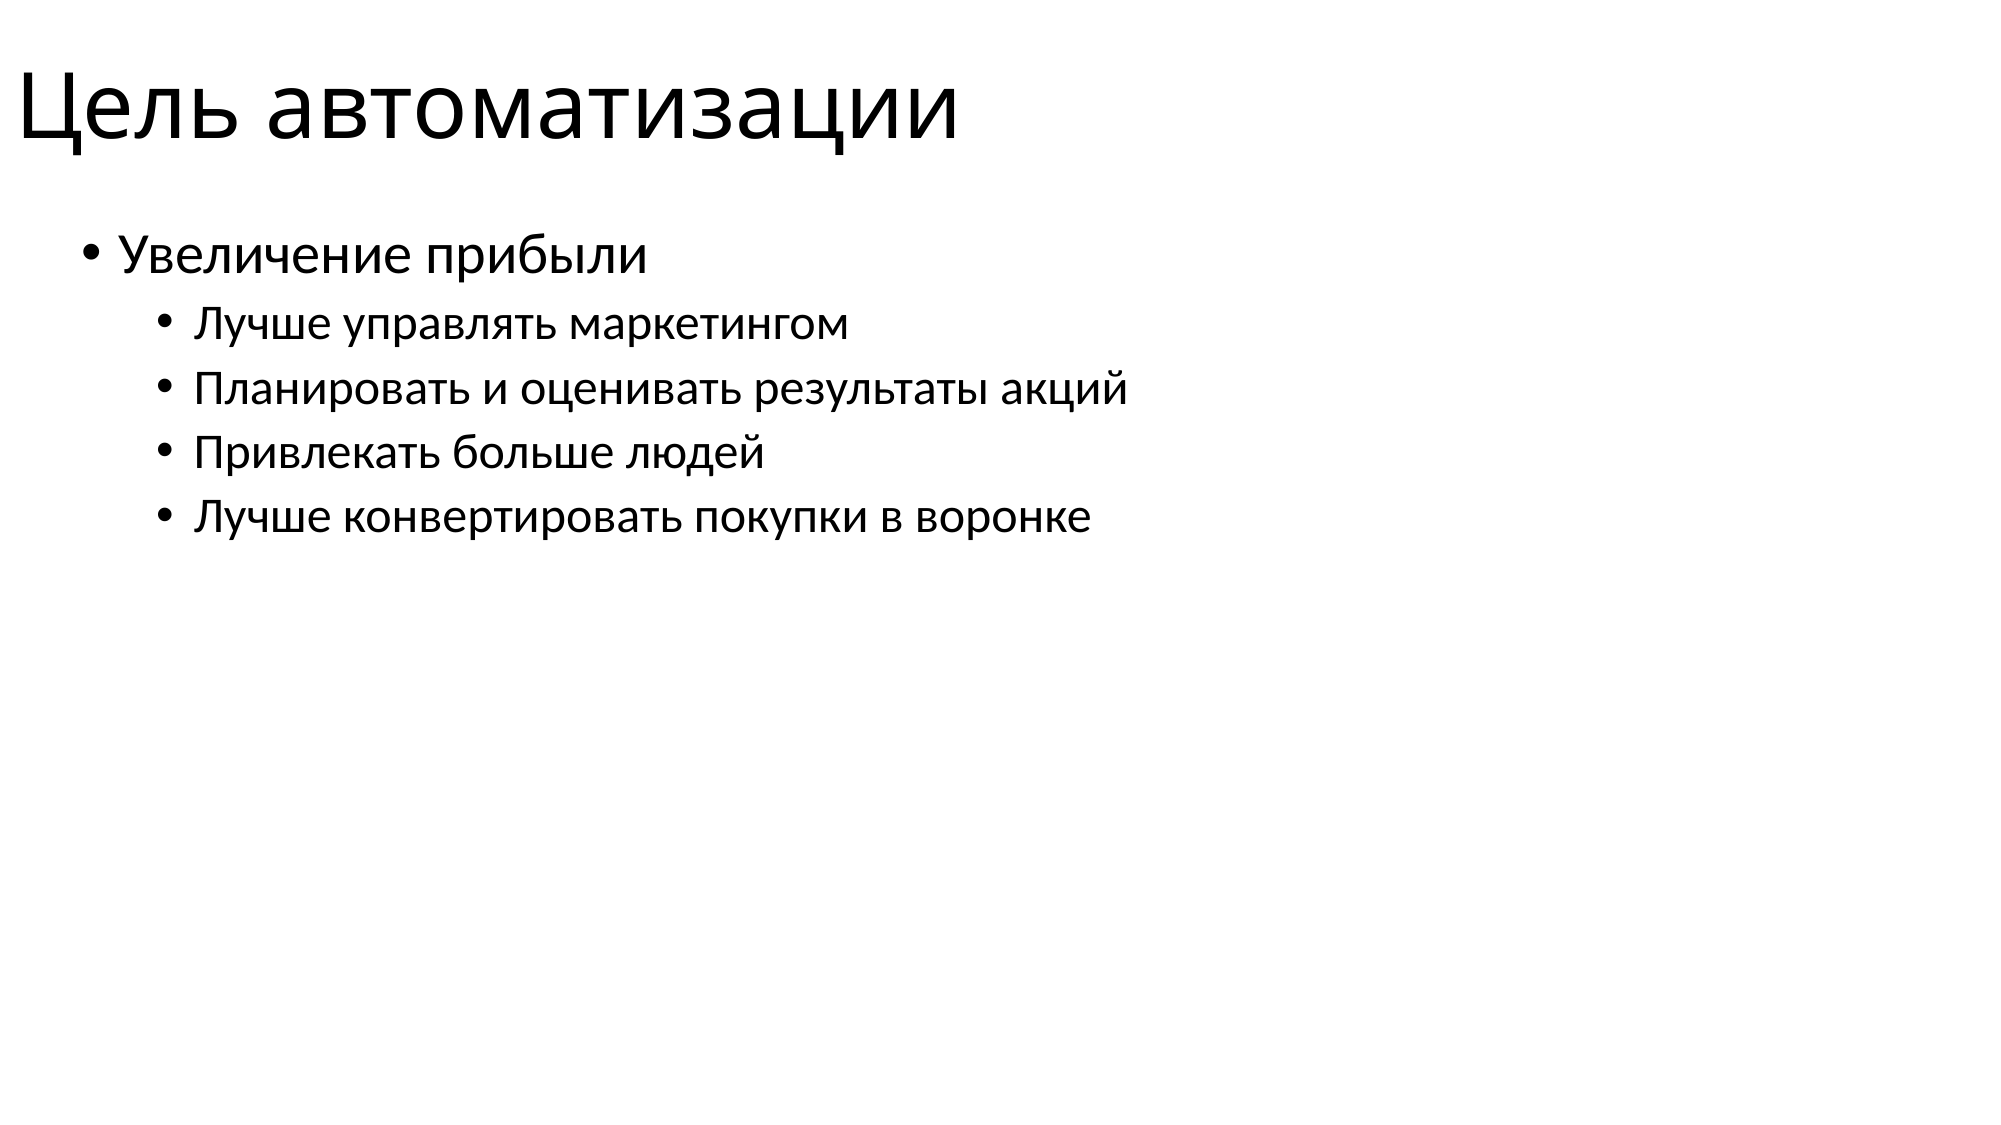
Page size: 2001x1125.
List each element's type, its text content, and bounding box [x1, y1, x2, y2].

title Цель автоматизации [0, 0, 1725, 218]
list Увеличение прибыли Лучше управлять маркетингом Планировать и оценивать результаты акций Привлекать больше людей Лучше конвертировать покупки в воронке [66, 215, 1792, 930]
